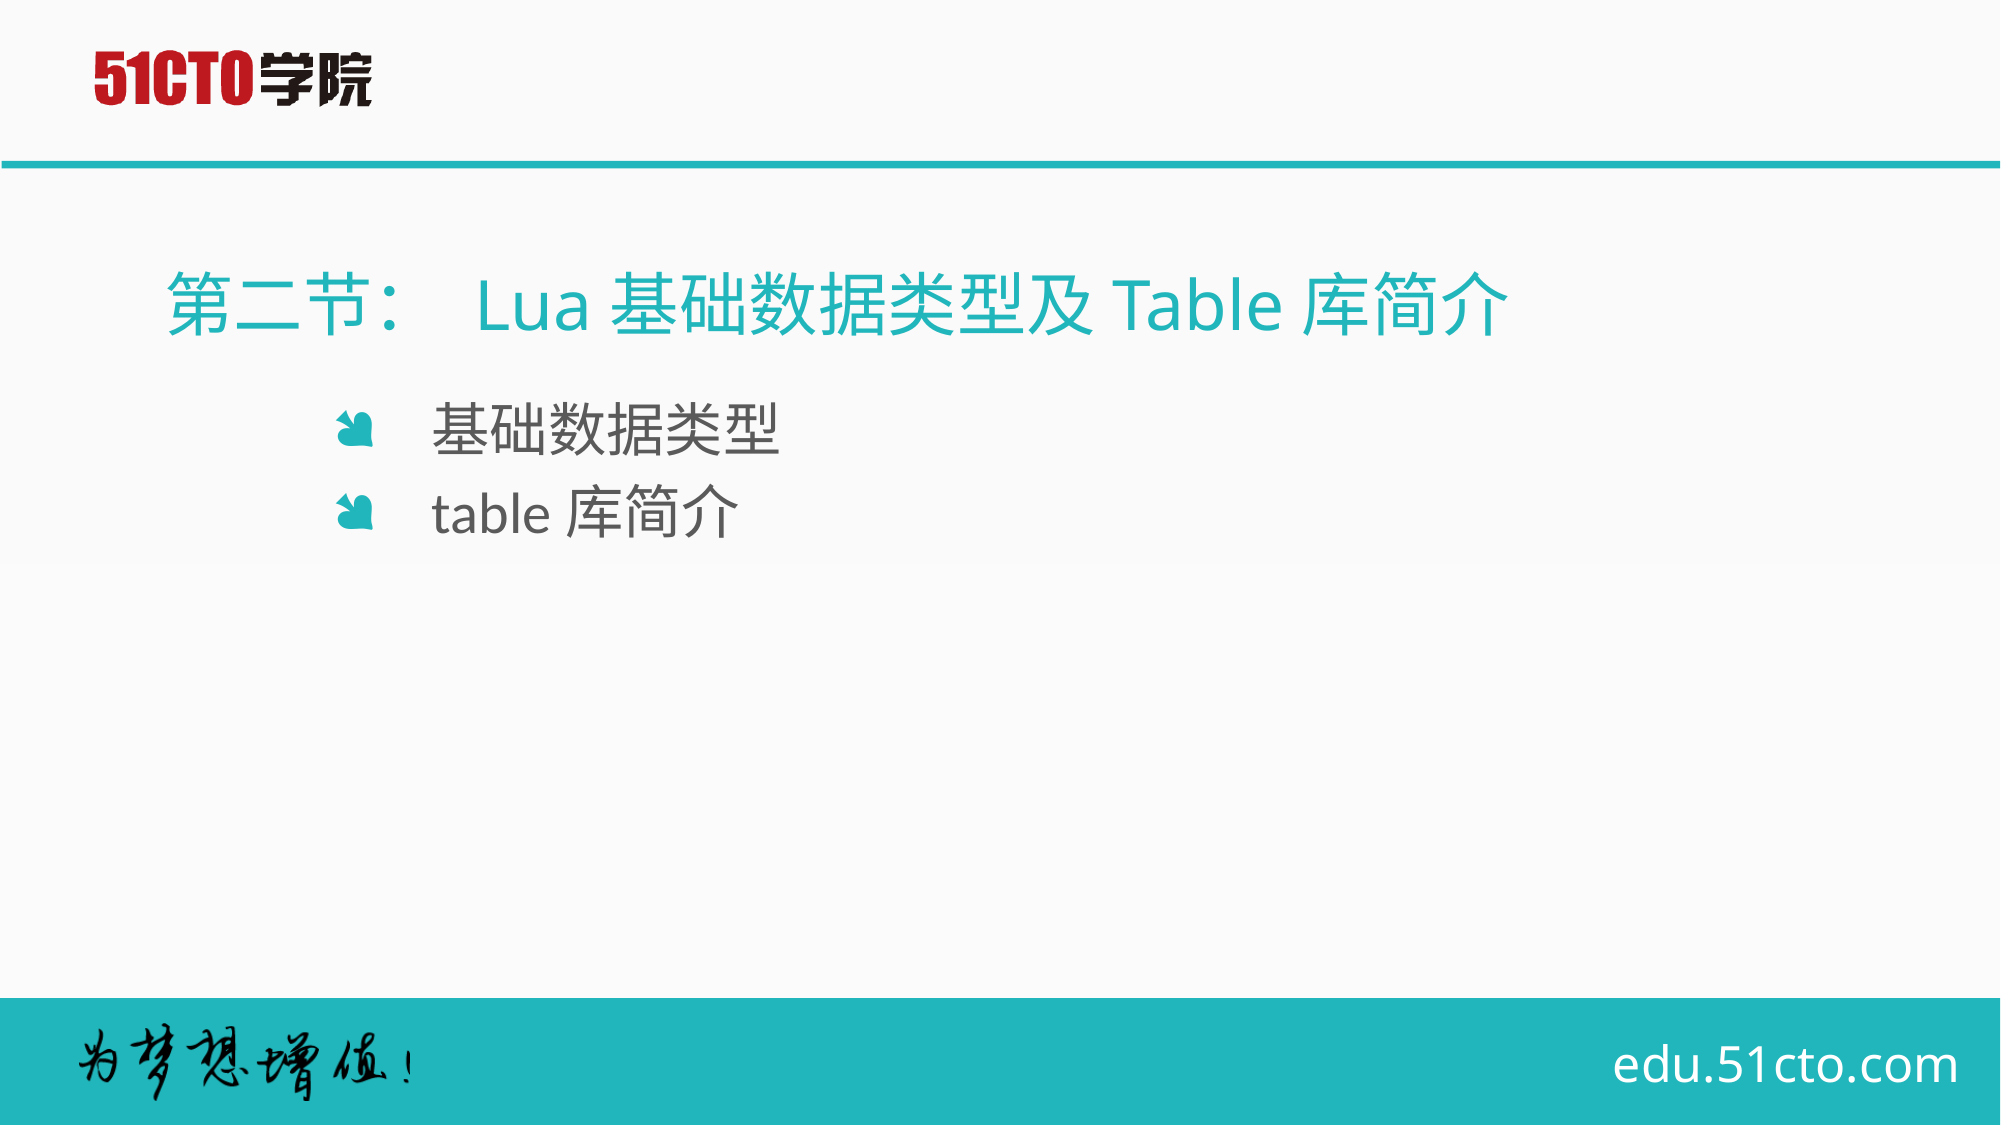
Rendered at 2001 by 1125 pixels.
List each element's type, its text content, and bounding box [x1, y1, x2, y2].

title 第二节： Lua基础数据类型及Table库简介 [156, 243, 1831, 363]
picture [79, 1023, 410, 1101]
picture [90, 42, 375, 111]
list 基础数据类型 table库简介 [161, 384, 1828, 871]
